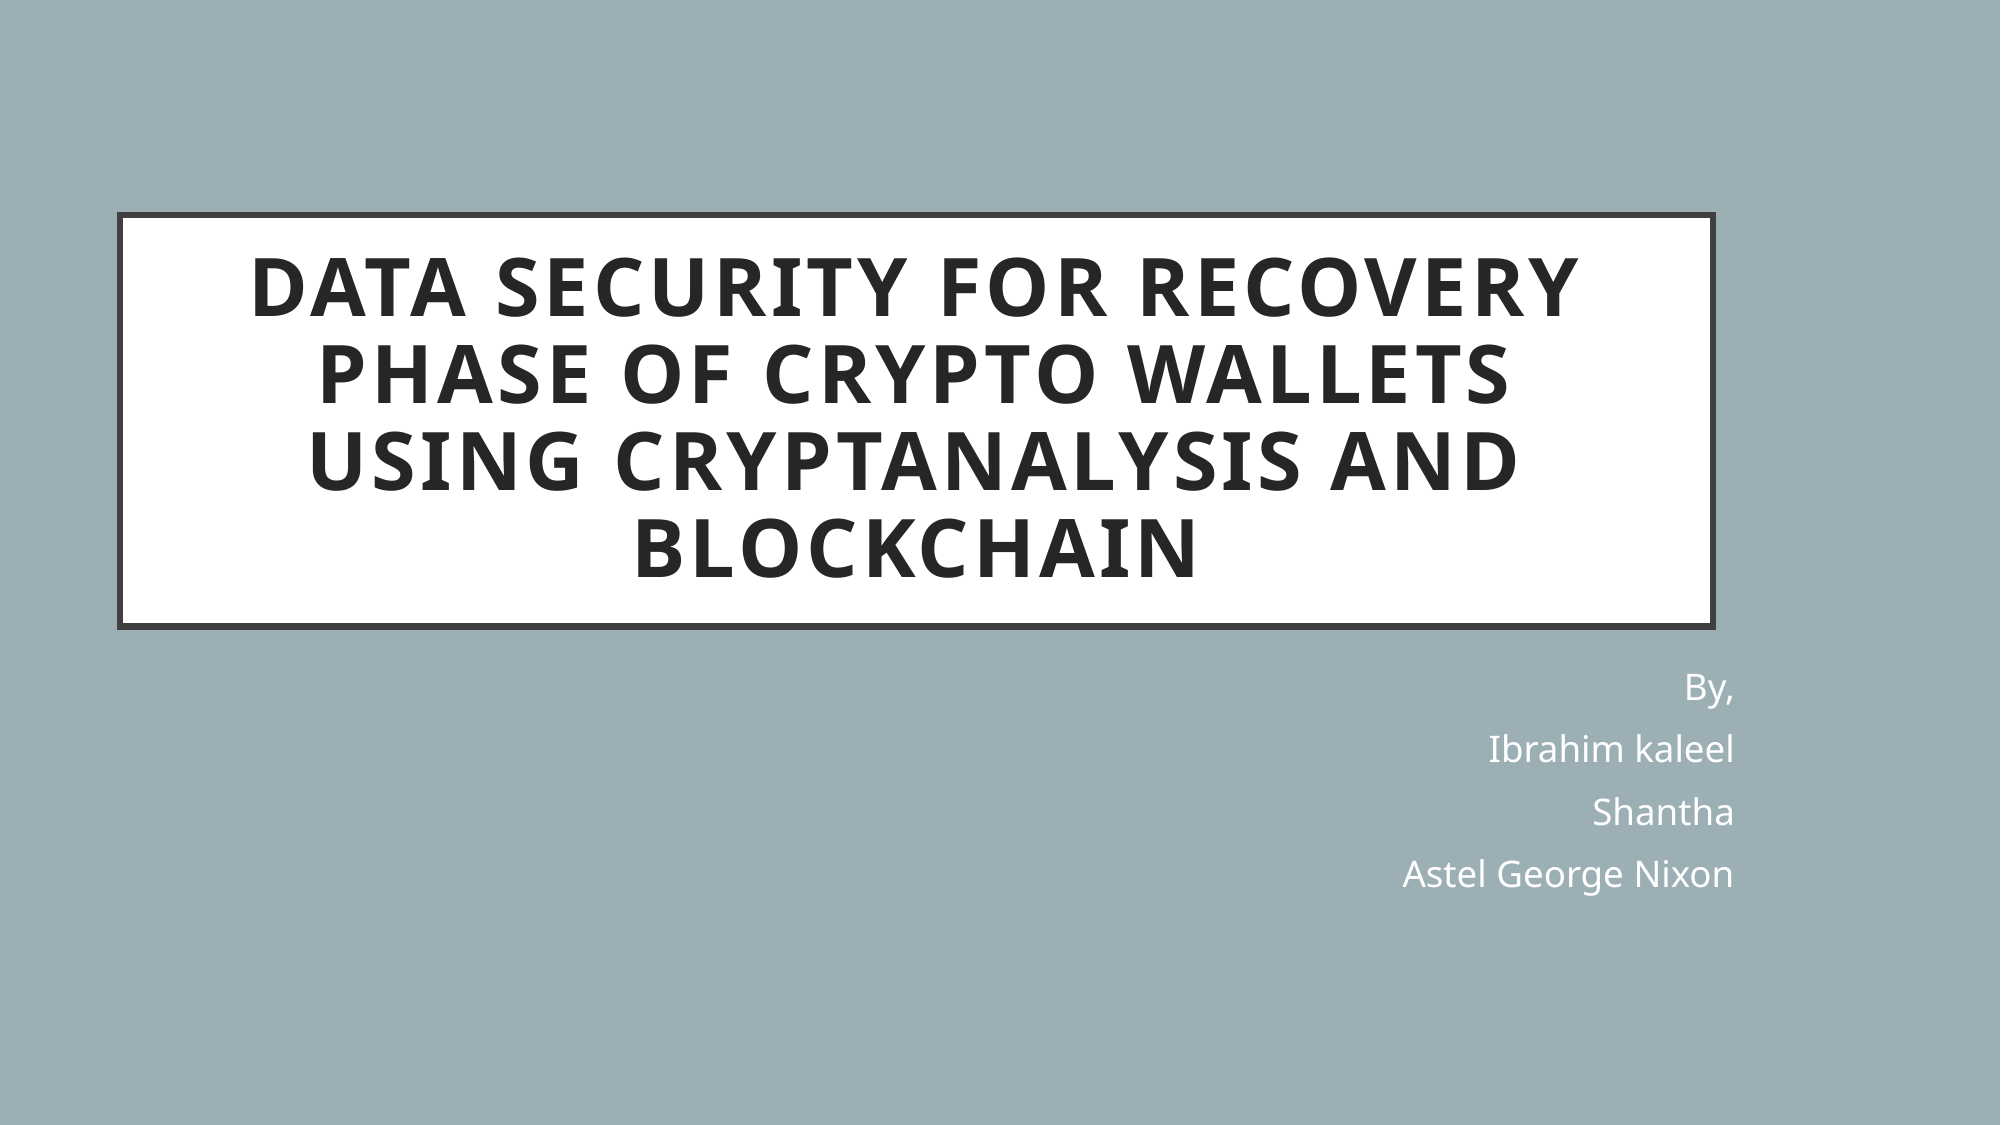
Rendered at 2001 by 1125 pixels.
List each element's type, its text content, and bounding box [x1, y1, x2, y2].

title Data Security for Recovery phase of crypto wallets using cryptanalysis and Blockchain [117, 212, 1716, 630]
subtitle By, Ibrahim kaleel Shantha Astel George Nixon [1232, 656, 1750, 904]
